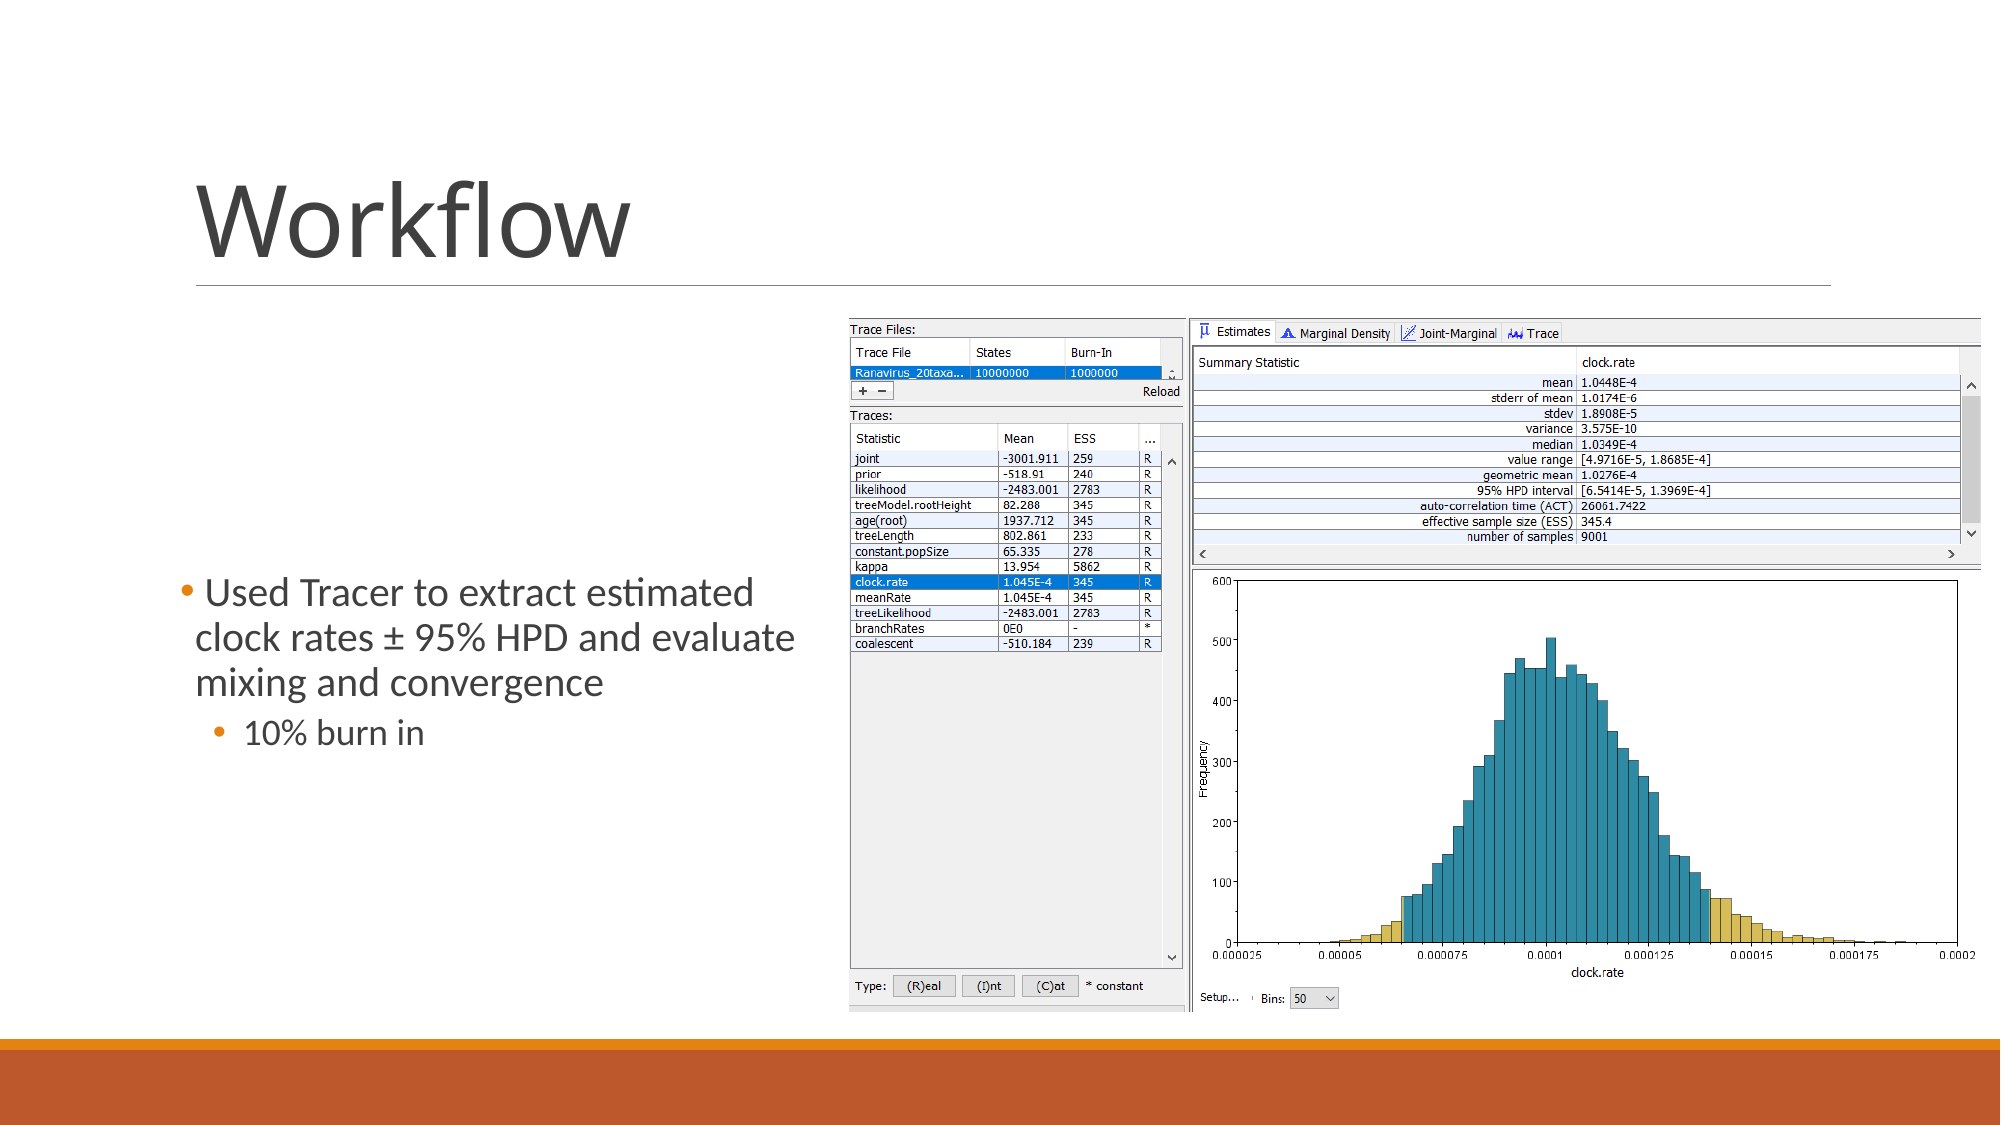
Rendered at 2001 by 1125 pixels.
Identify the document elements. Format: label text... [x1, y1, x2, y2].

title Workflow [180, 47, 1830, 285]
picture [849, 317, 1981, 1013]
list Used Tracer to extract estimated clock rates ± 95% HPD and evaluate mixing and convergence 10% burn in [180, 562, 839, 963]
